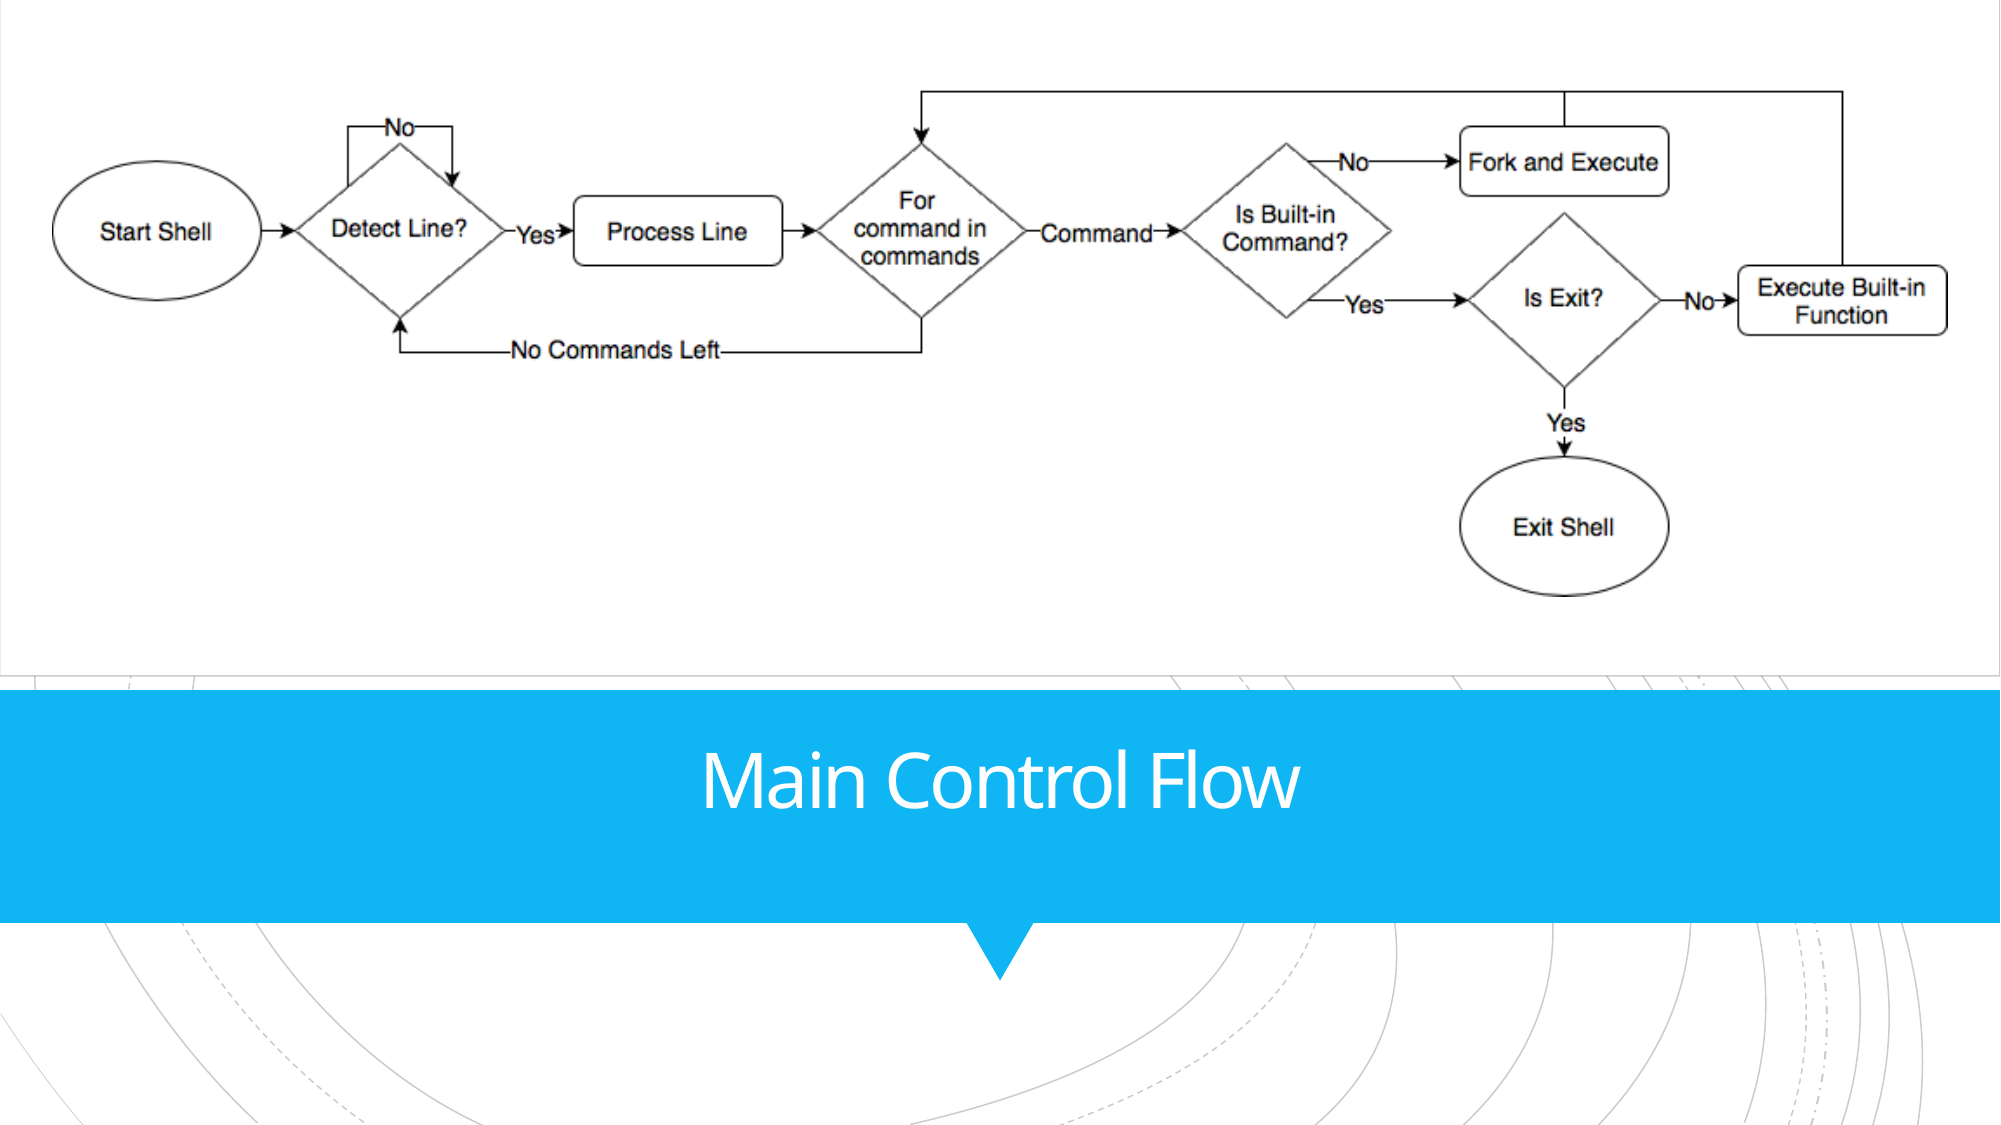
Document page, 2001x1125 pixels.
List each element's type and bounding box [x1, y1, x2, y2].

list [51, 79, 1948, 597]
text_box [0, 981, 2000, 1125]
text_box [0, 689, 2000, 981]
text_box [0, 0, 2000, 689]
